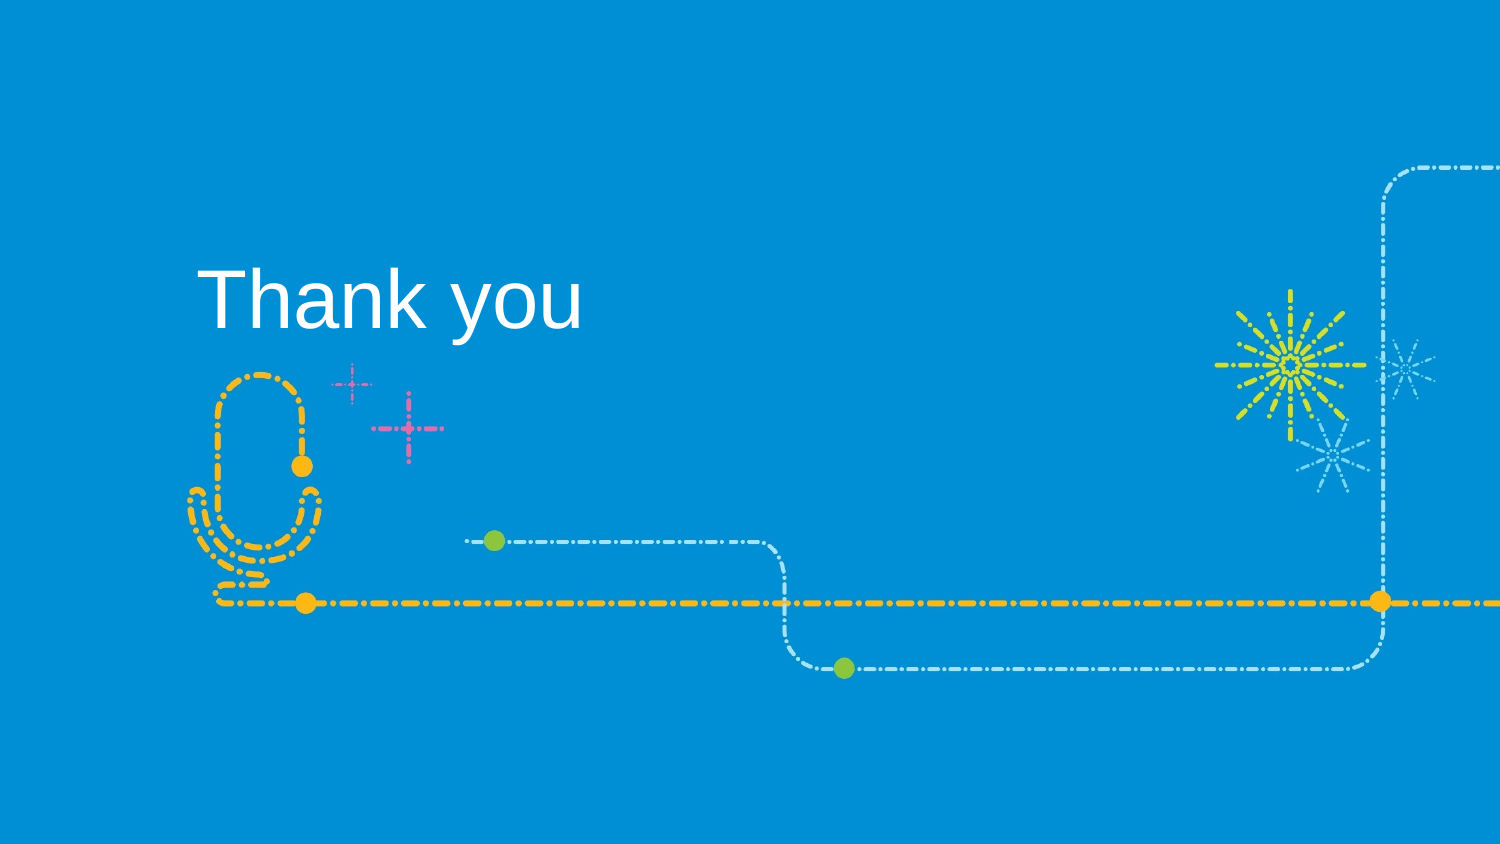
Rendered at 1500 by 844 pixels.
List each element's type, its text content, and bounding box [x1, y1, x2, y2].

picture [706, 540, 717, 544]
picture [210, 553, 217, 559]
picture [794, 600, 800, 607]
picture [578, 540, 589, 544]
picture [787, 646, 795, 656]
picture [1452, 600, 1471, 607]
picture [201, 509, 211, 527]
picture [212, 590, 234, 607]
picture [214, 432, 221, 460]
picture [780, 562, 785, 573]
picture [701, 600, 707, 607]
picture [1301, 312, 1314, 339]
picture [214, 494, 223, 521]
picture [834, 600, 852, 607]
picture [803, 600, 831, 607]
picture [958, 600, 976, 607]
picture [768, 545, 777, 553]
picture [187, 506, 199, 533]
picture [1317, 323, 1333, 339]
picture [214, 463, 221, 491]
picture [296, 536, 311, 551]
picture [220, 523, 234, 539]
picture [989, 600, 1017, 607]
picture [268, 592, 327, 614]
picture [617, 600, 636, 607]
picture [710, 600, 729, 607]
picture [514, 540, 525, 544]
picture [217, 559, 234, 571]
picture [1381, 224, 1385, 235]
picture [295, 507, 305, 525]
picture [1174, 600, 1202, 607]
picture [302, 486, 322, 526]
picture [1205, 600, 1233, 607]
picture [291, 437, 313, 478]
picture [1385, 183, 1392, 193]
picture [1381, 564, 1385, 576]
picture [244, 542, 272, 551]
picture [472, 530, 505, 552]
picture [1381, 394, 1385, 405]
picture [748, 540, 759, 544]
picture [1317, 375, 1337, 386]
picture [1267, 312, 1278, 332]
picture [1236, 311, 1247, 322]
picture [1381, 351, 1385, 362]
picture [1164, 600, 1171, 606]
picture [197, 536, 210, 553]
picture [741, 600, 760, 607]
picture [236, 568, 243, 574]
picture [1020, 600, 1038, 607]
picture [1288, 427, 1293, 441]
picture [1398, 169, 1408, 176]
picture [361, 600, 389, 607]
picture [1050, 600, 1069, 607]
picture [1381, 543, 1385, 554]
picture [1381, 479, 1385, 491]
picture [556, 600, 584, 607]
picture [235, 539, 242, 545]
picture [1381, 245, 1385, 256]
picture [217, 581, 236, 589]
picture [1381, 415, 1385, 426]
picture [821, 658, 855, 679]
picture [1215, 289, 1343, 424]
picture [536, 540, 547, 544]
picture [1353, 663, 1364, 669]
picture [685, 540, 696, 544]
picture [663, 540, 674, 544]
picture [949, 667, 961, 671]
picture [239, 571, 270, 588]
picture [621, 540, 632, 544]
picture [1270, 392, 1281, 412]
picture [1439, 166, 1450, 170]
picture [1333, 311, 1345, 322]
picture [1380, 373, 1385, 384]
picture [1081, 600, 1100, 607]
picture [608, 600, 615, 608]
picture [484, 600, 491, 606]
picture [494, 600, 512, 607]
picture [1143, 600, 1161, 607]
picture [1298, 600, 1317, 607]
picture [600, 540, 611, 544]
picture [1381, 500, 1385, 512]
title Thank you [196, 244, 1205, 429]
picture [1483, 600, 1500, 607]
picture [948, 600, 955, 606]
picture [274, 534, 291, 547]
picture [1381, 330, 1385, 341]
picture [1381, 203, 1385, 215]
picture [1253, 387, 1269, 403]
picture [782, 582, 786, 594]
picture [1381, 437, 1385, 448]
picture [642, 540, 653, 544]
picture [339, 600, 358, 607]
picture [1381, 458, 1385, 469]
picture [1352, 362, 1366, 368]
picture [1371, 648, 1379, 658]
picture [649, 600, 667, 607]
picture [1418, 166, 1429, 170]
picture [1300, 392, 1311, 412]
picture [432, 600, 451, 607]
picture [1319, 600, 1347, 607]
picture [802, 662, 812, 668]
picture [229, 551, 236, 558]
picture [1381, 309, 1385, 321]
picture [1236, 600, 1264, 607]
picture [1267, 600, 1295, 607]
picture [855, 600, 862, 606]
picture [1324, 342, 1343, 353]
picture [896, 600, 914, 607]
picture [557, 540, 568, 544]
picture [187, 487, 206, 503]
picture [401, 600, 420, 607]
picture [546, 600, 553, 607]
picture [237, 600, 244, 606]
picture [1350, 600, 1357, 607]
picture [639, 600, 646, 606]
picture [1381, 288, 1385, 299]
picture [1072, 600, 1078, 607]
picture [247, 600, 265, 607]
picture [371, 429, 445, 465]
picture [680, 600, 698, 607]
picture [1112, 600, 1140, 607]
picture [1412, 600, 1440, 607]
picture [587, 600, 605, 607]
picture [917, 600, 945, 607]
picture [1236, 408, 1247, 420]
picture [237, 555, 256, 564]
picture [1381, 267, 1385, 278]
picture [259, 550, 295, 564]
picture [1381, 628, 1385, 639]
picture [463, 600, 482, 607]
picture [1381, 522, 1385, 533]
picture [213, 537, 228, 553]
picture [525, 600, 543, 607]
picture [1317, 392, 1345, 420]
picture [865, 600, 884, 607]
picture [1360, 586, 1409, 618]
picture [290, 527, 297, 533]
picture [772, 598, 791, 615]
